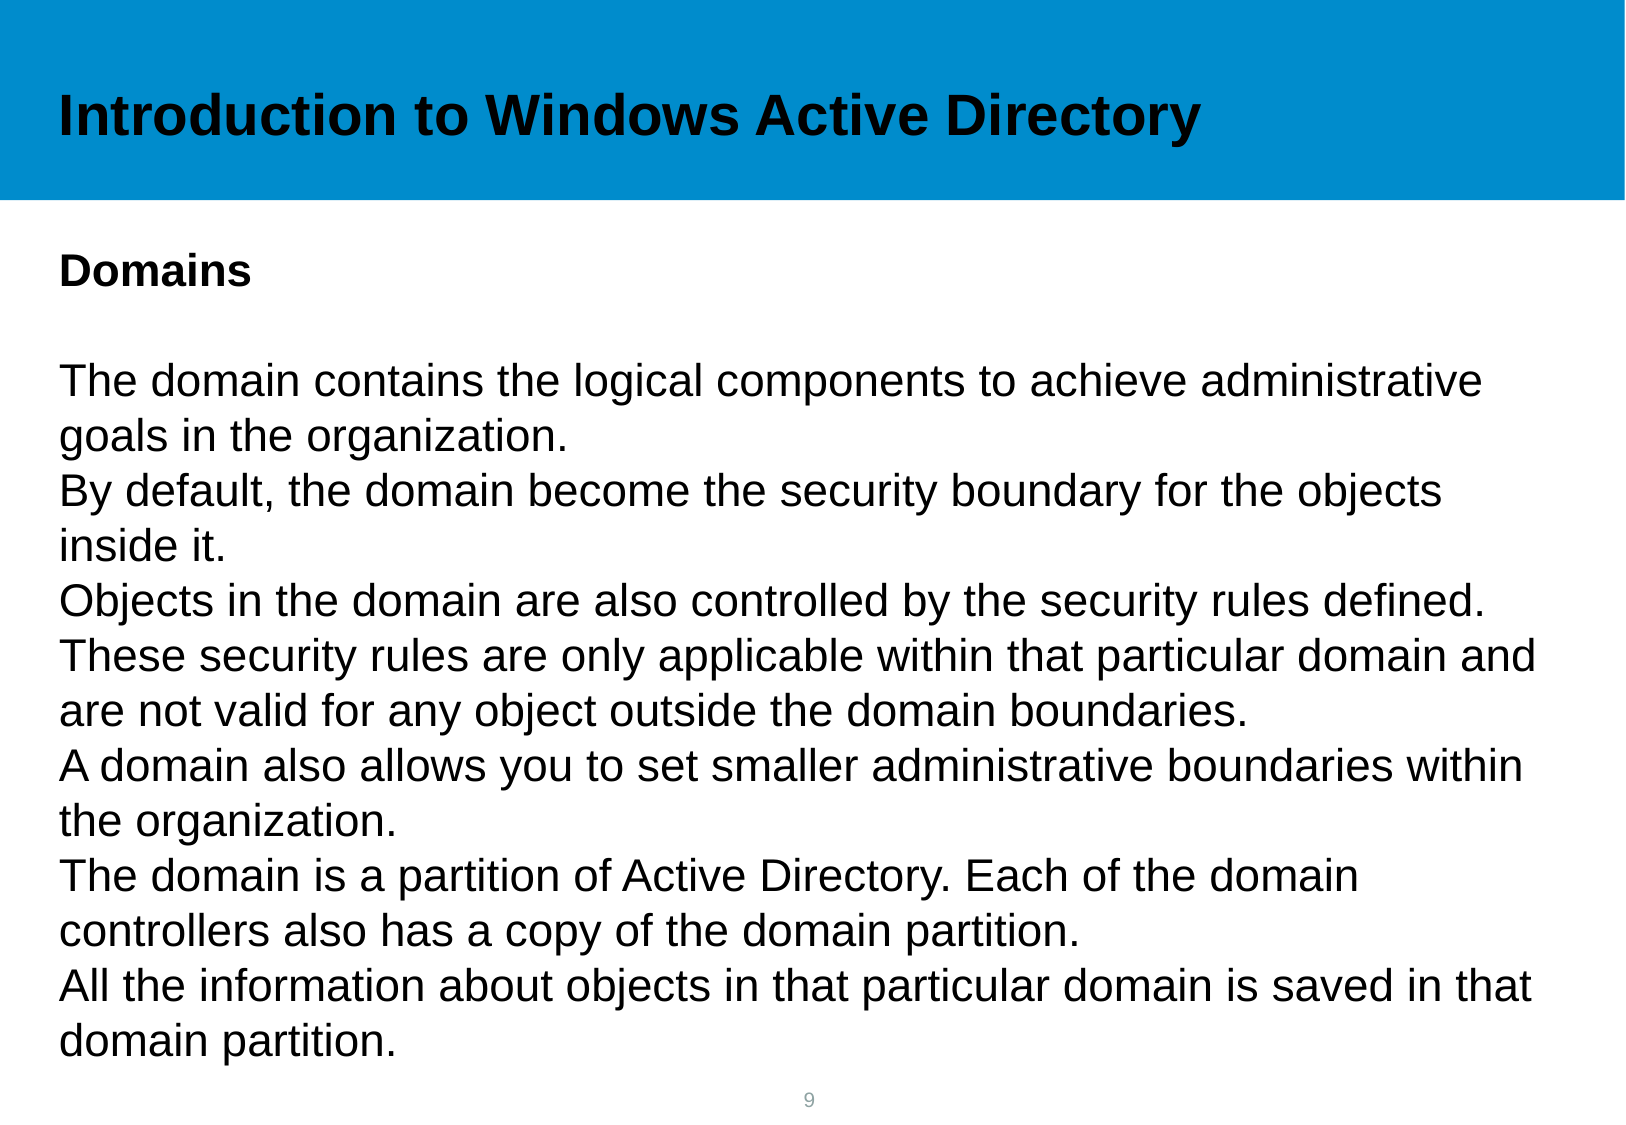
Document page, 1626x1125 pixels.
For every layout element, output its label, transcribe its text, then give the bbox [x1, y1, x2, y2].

text_box Introduction to Windows Active Directory [58, 37, 1509, 188]
text_box Domains The domain contains the logical components to achieve administrative goals in the organization. By default, the domain become the security boundary for the objects inside it. Objects in the domain are also controlled by the security rules defined. These security rules are only applicable within that particular domain and are not valid for any object outside the domain boundaries. A domain also allows you to set smaller administrative boundaries within the organization. The domain is a partition of Active Directory. Each of the domain controllers also has a copy of the domain partition. All the information about objects in that particular domain is saved in that domain partition. [59, 240, 1572, 1093]
